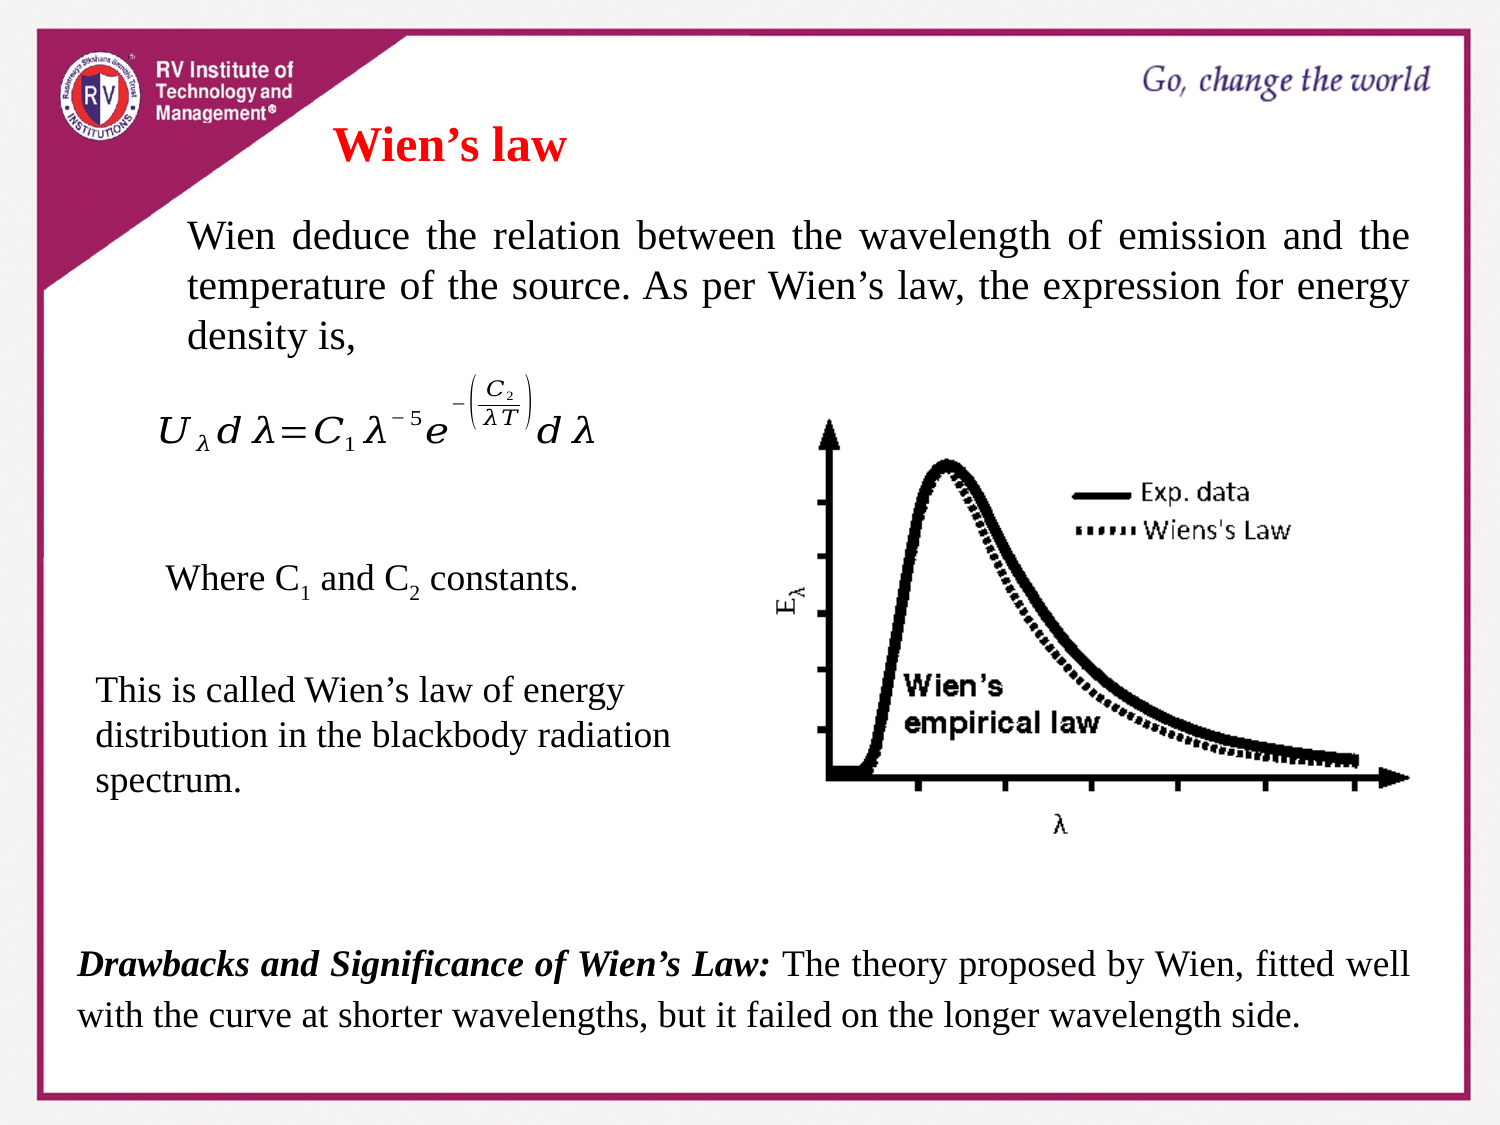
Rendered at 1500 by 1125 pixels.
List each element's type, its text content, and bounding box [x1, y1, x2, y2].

text_box Where C1 and C2 constants. [150, 538, 595, 612]
picture [0, 0, 1500, 1125]
text_box Wien deduce the relation between the wavelength of emission and the temperature of the source. As per Wien’s law, the expression for energy density is, [172, 200, 1427, 366]
text_box This is called Wien’s law of energy distribution in the blackbody radiation spectrum. [80, 657, 768, 808]
text_box Drawbacks and Significance of Wien’s Law: The theory proposed by Wien, fitted well with the curve at shorter wavelengths, but it failed on the longer wavelength side. [62, 924, 1427, 1043]
text_box Wien’s law [317, 104, 583, 180]
